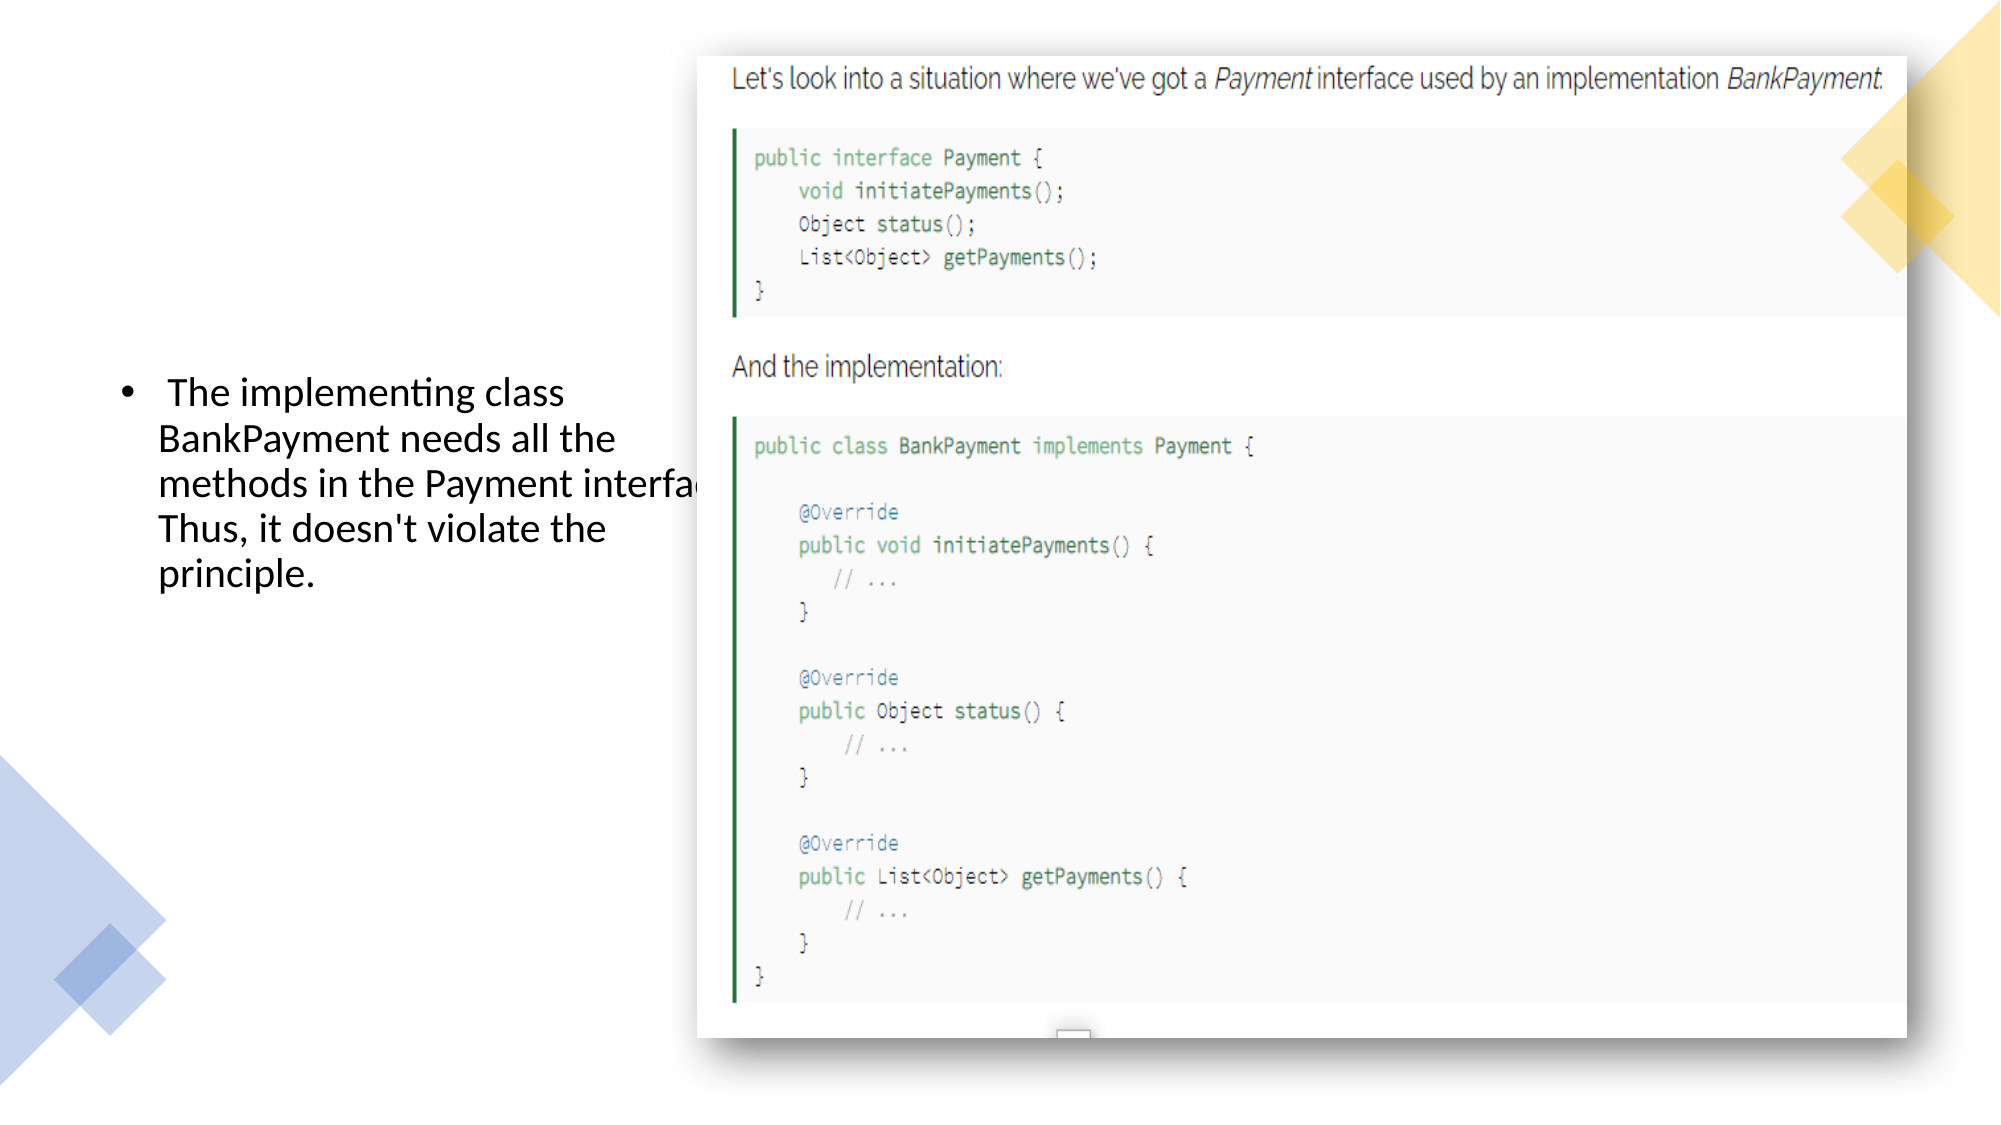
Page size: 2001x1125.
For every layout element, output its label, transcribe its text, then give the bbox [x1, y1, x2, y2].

list The implementing class BankPayment needs all the methods in the Payment interface. Thus, it doesn't violate the principle. [105, 292, 679, 1014]
text_box [0, 0, 1840, 754]
picture [697, 56, 1907, 1038]
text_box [0, 754, 167, 1086]
text_box [0, 318, 2000, 1125]
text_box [1840, 0, 2000, 318]
